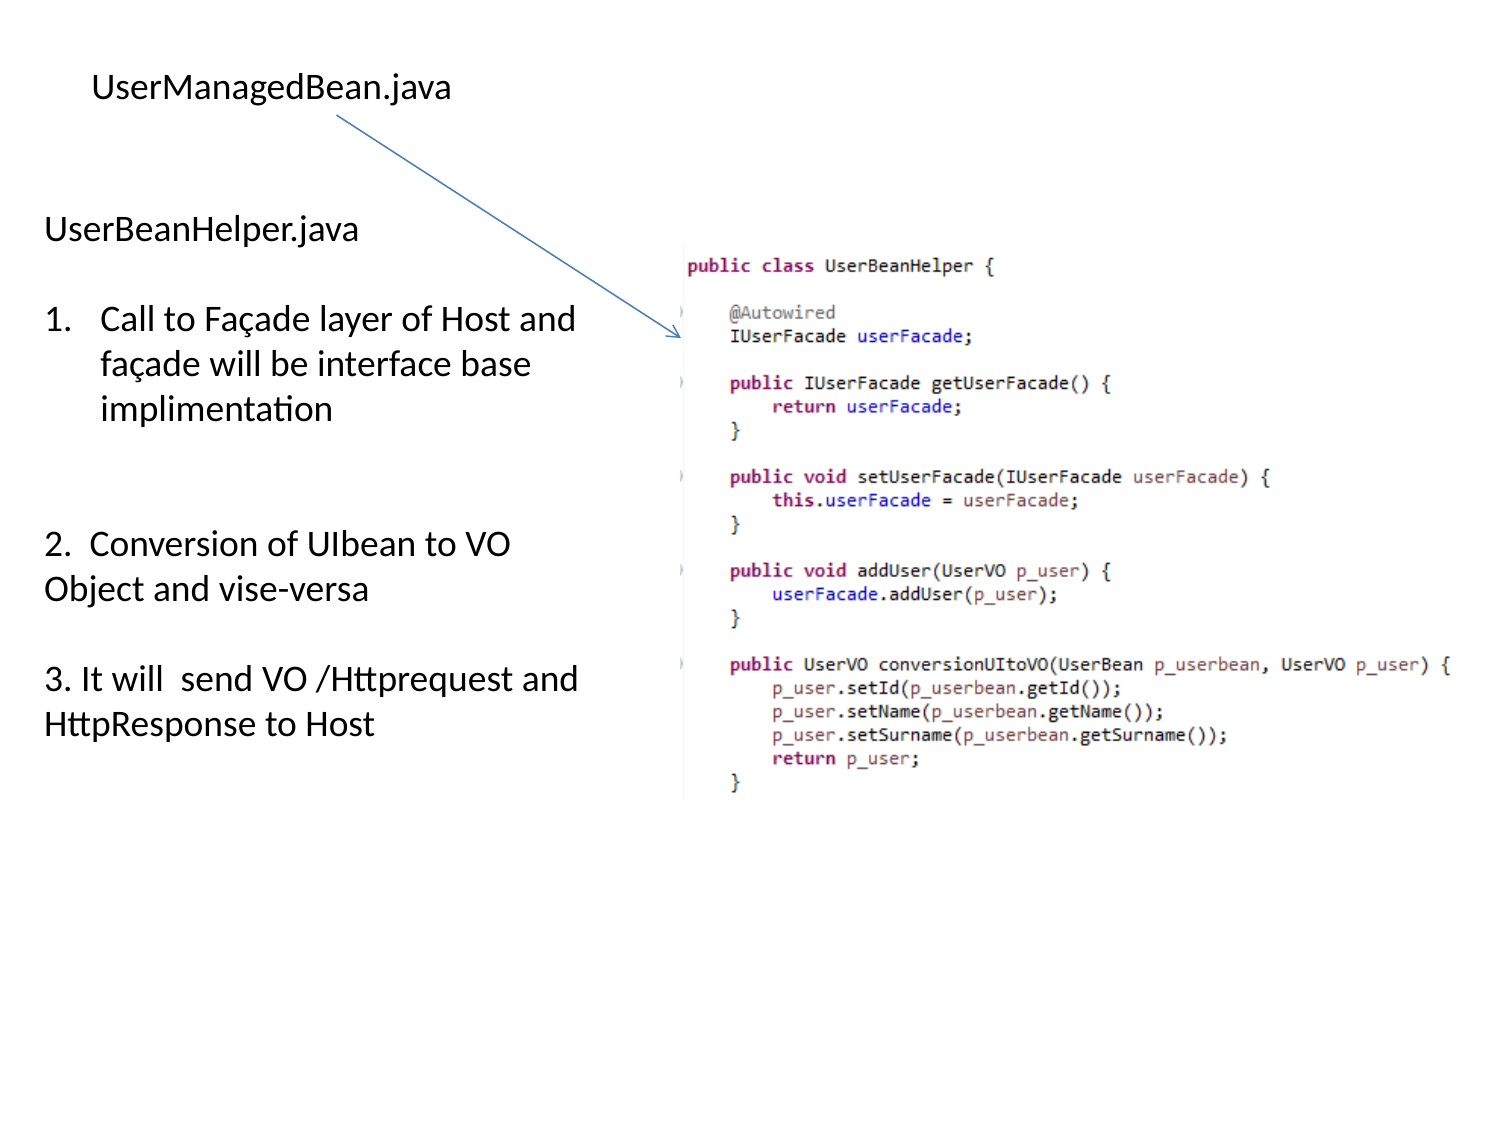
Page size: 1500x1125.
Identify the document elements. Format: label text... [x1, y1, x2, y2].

text_box UserManagedBean.java [76, 54, 597, 115]
picture [680, 244, 1500, 800]
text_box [336, 114, 682, 339]
text_box UserBeanHelper.java Call to Façade layer of Host and façade will be interface base implimentation 2. Conversion of UIbean to VO Object and vise-versa 3. It will send VO /Httprequest and HttpResponse to Host [29, 196, 597, 886]
